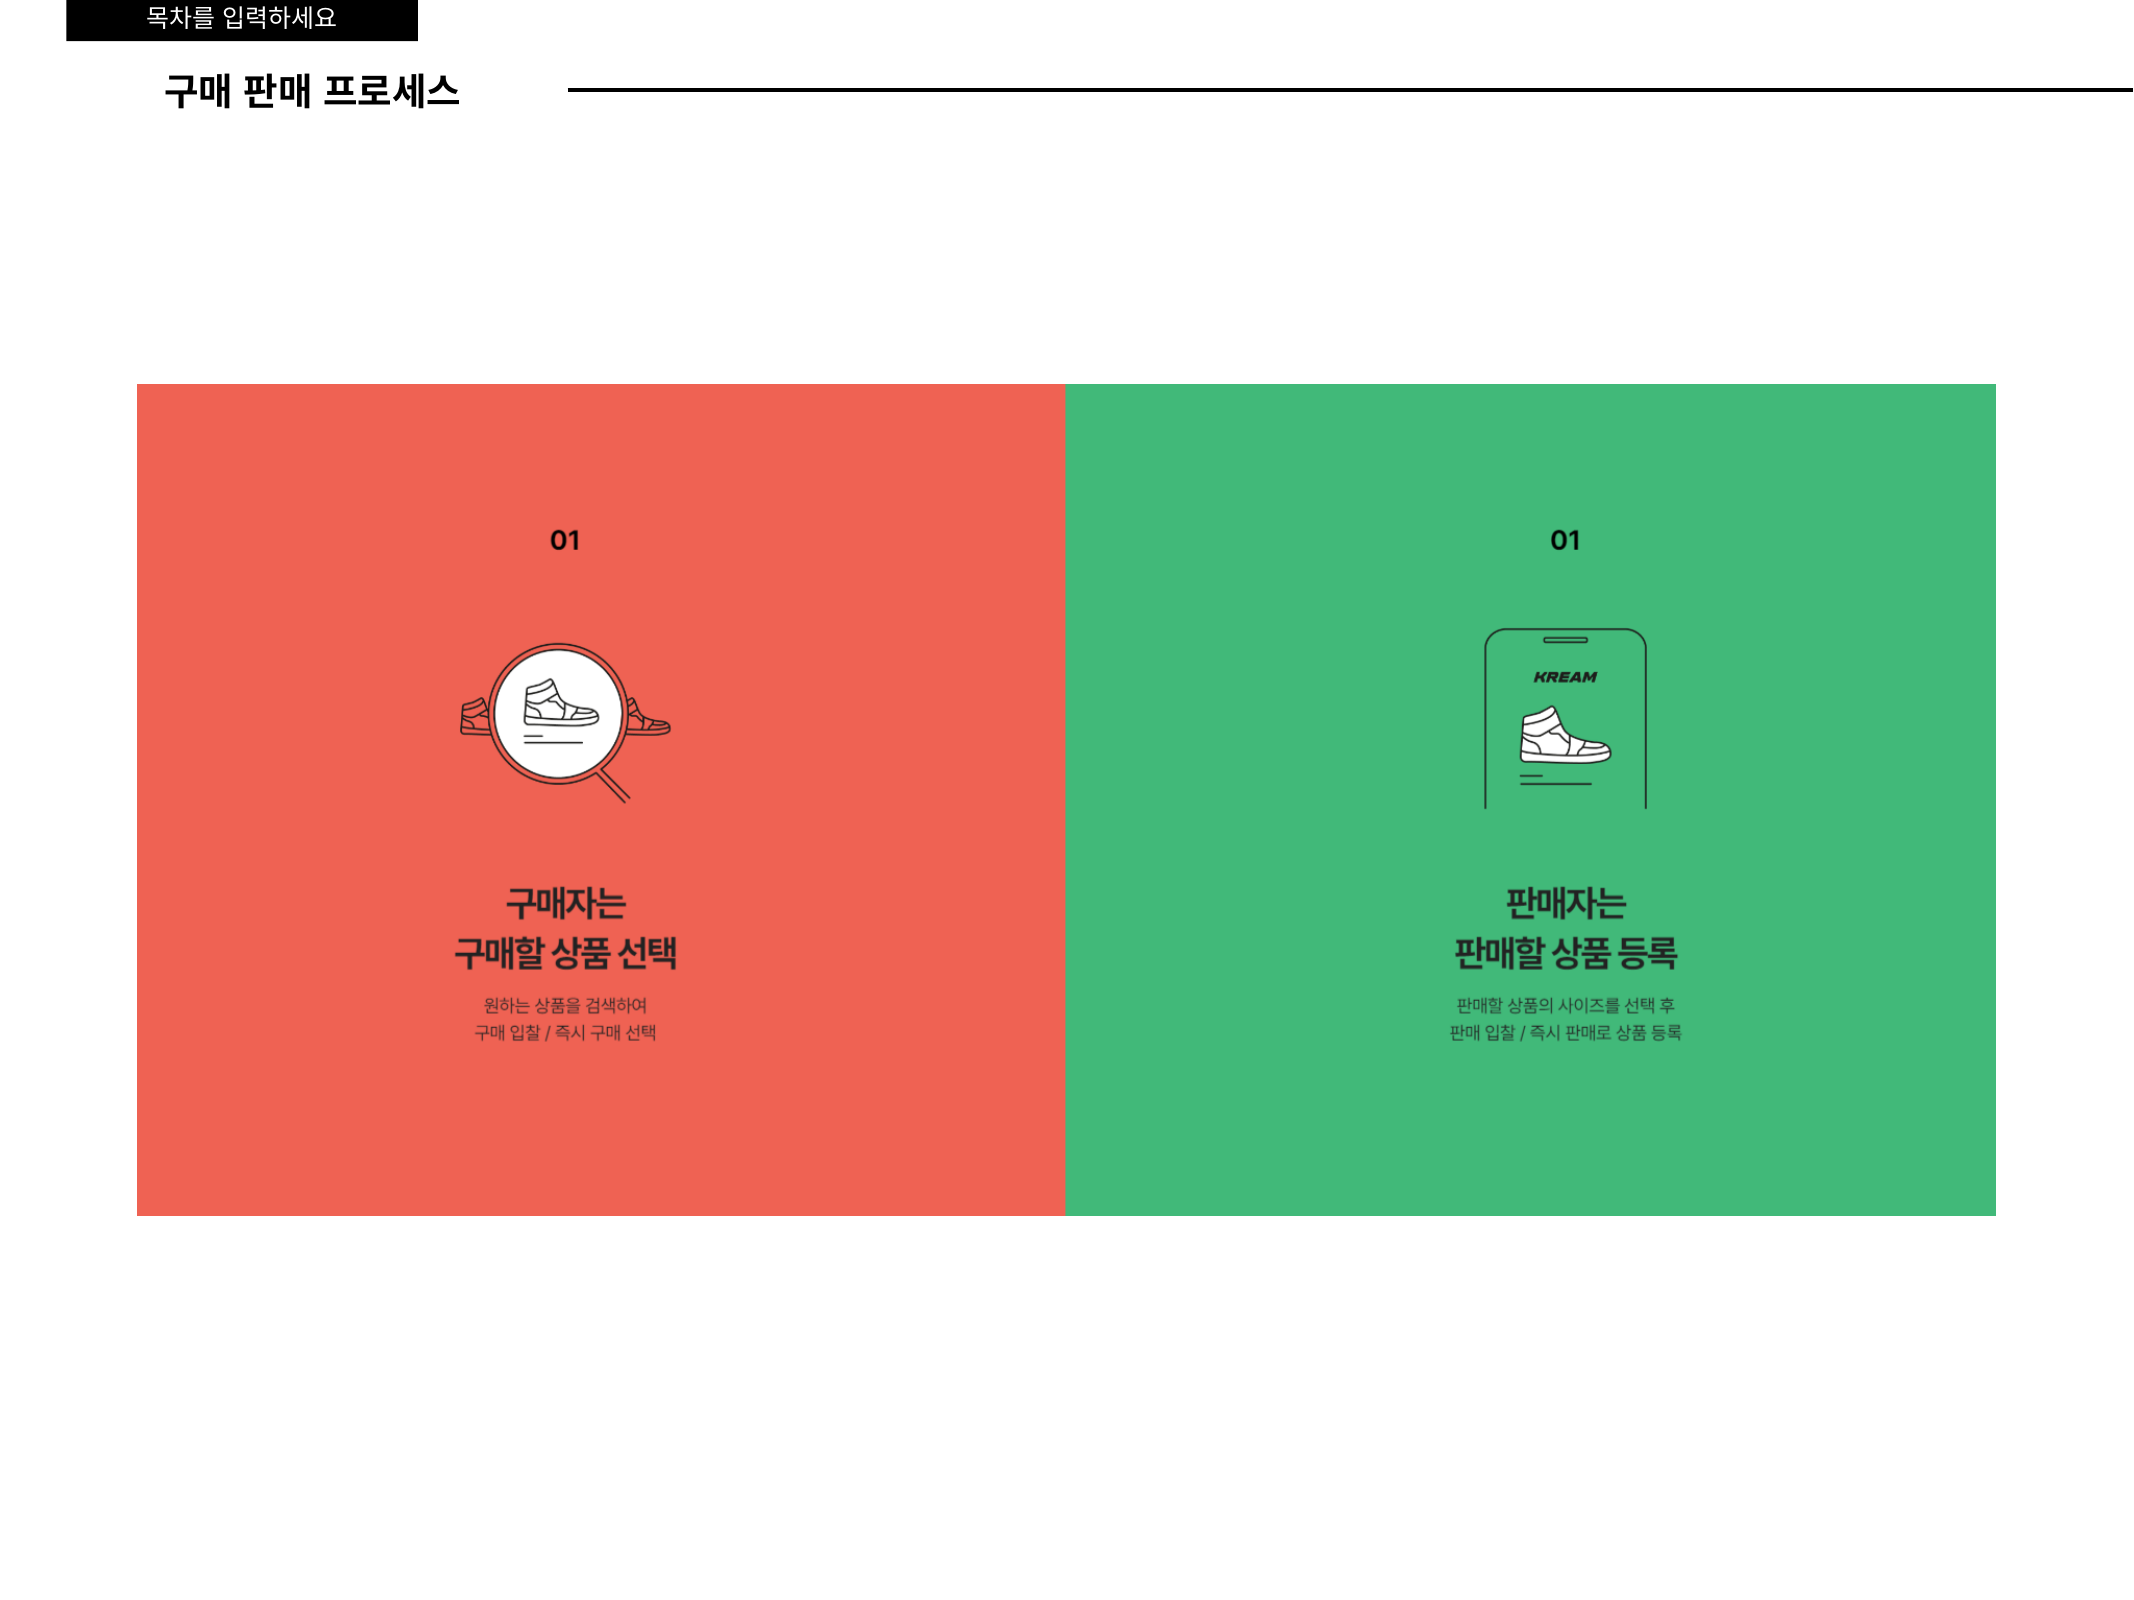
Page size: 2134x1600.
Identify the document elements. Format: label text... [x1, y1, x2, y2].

text_box 목차를 입력하세요 [66, 0, 418, 42]
text_box 구매 판매 프로세스 [156, 59, 470, 121]
picture [137, 384, 1997, 1216]
